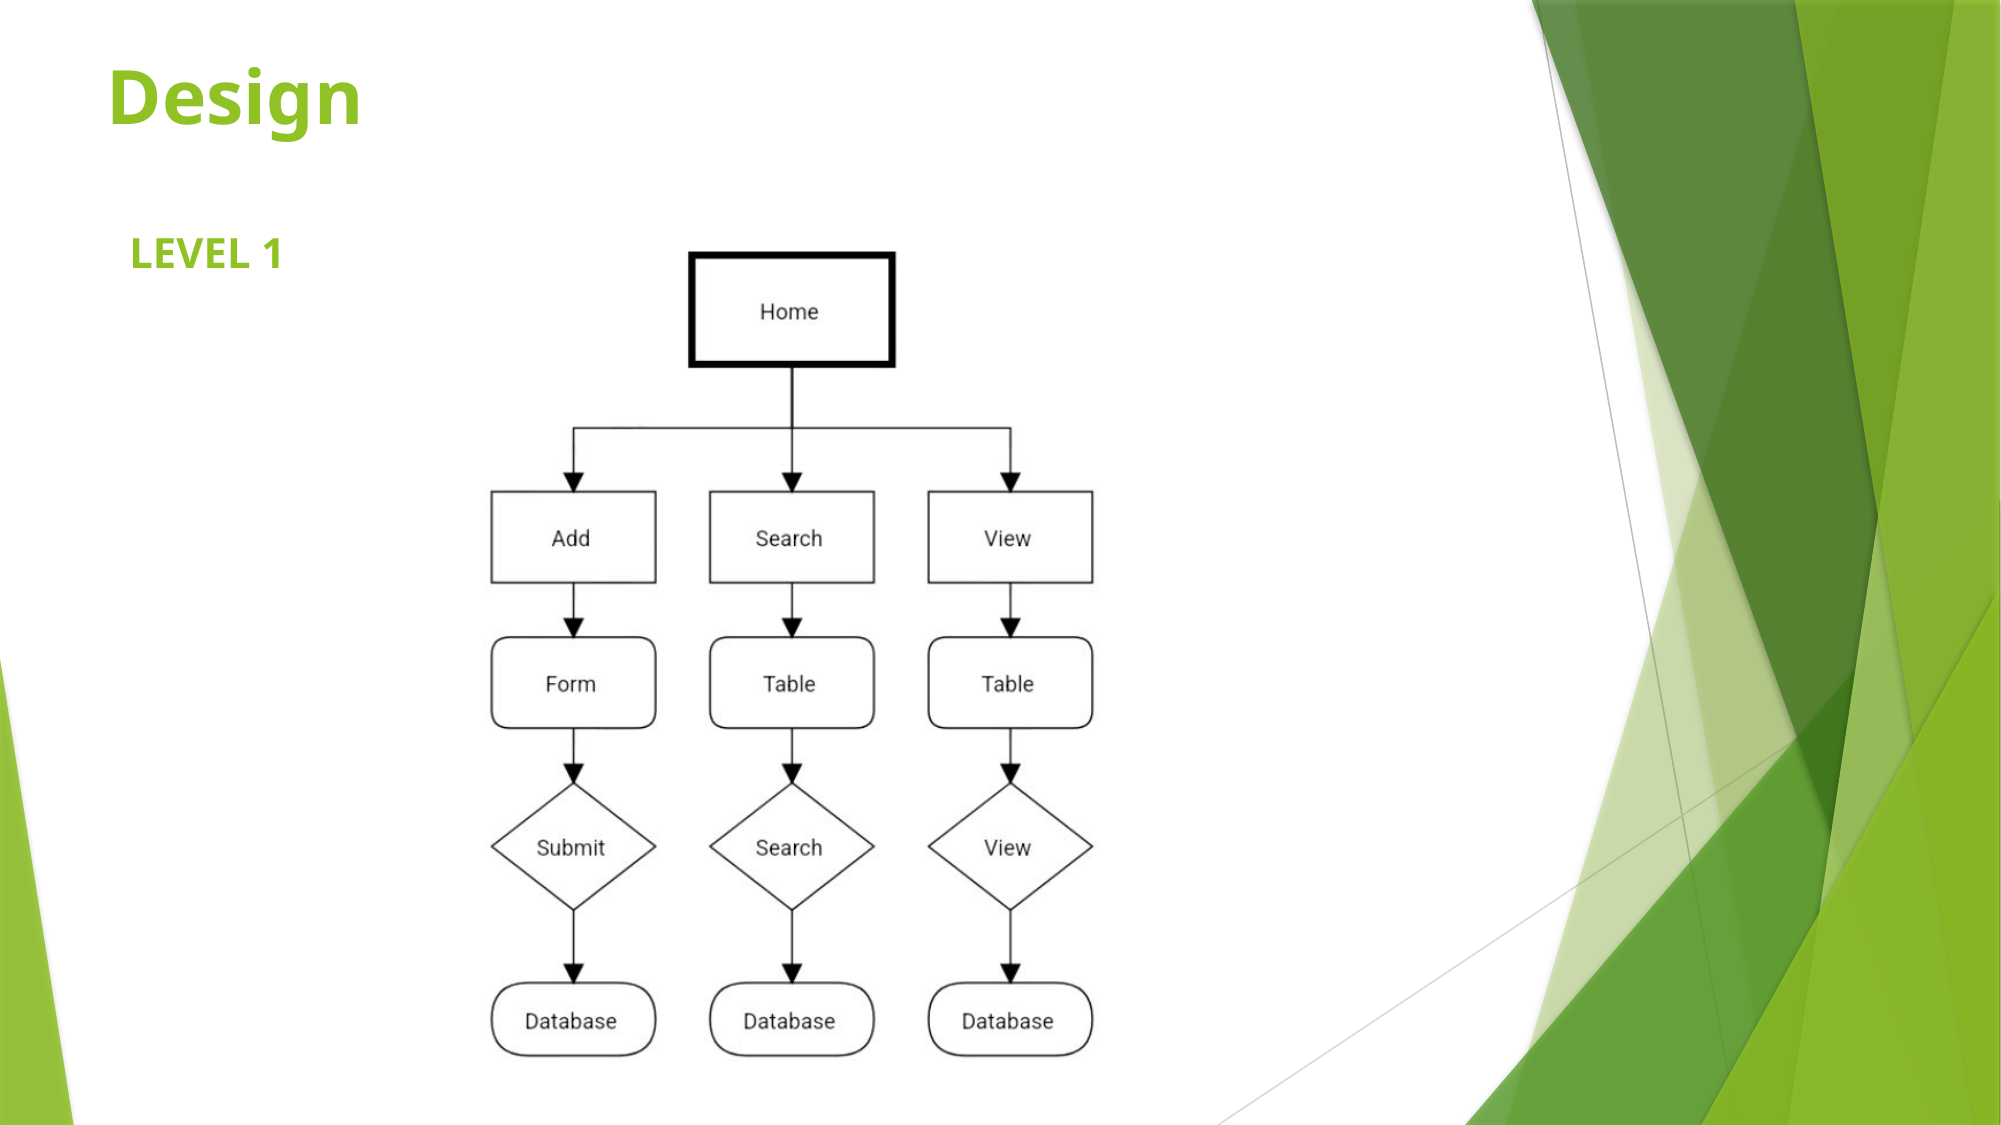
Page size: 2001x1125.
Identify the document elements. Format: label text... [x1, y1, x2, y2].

title Design [91, 0, 1502, 169]
picture [451, 195, 1188, 1097]
text_box LEVEL 1 [114, 219, 446, 304]
